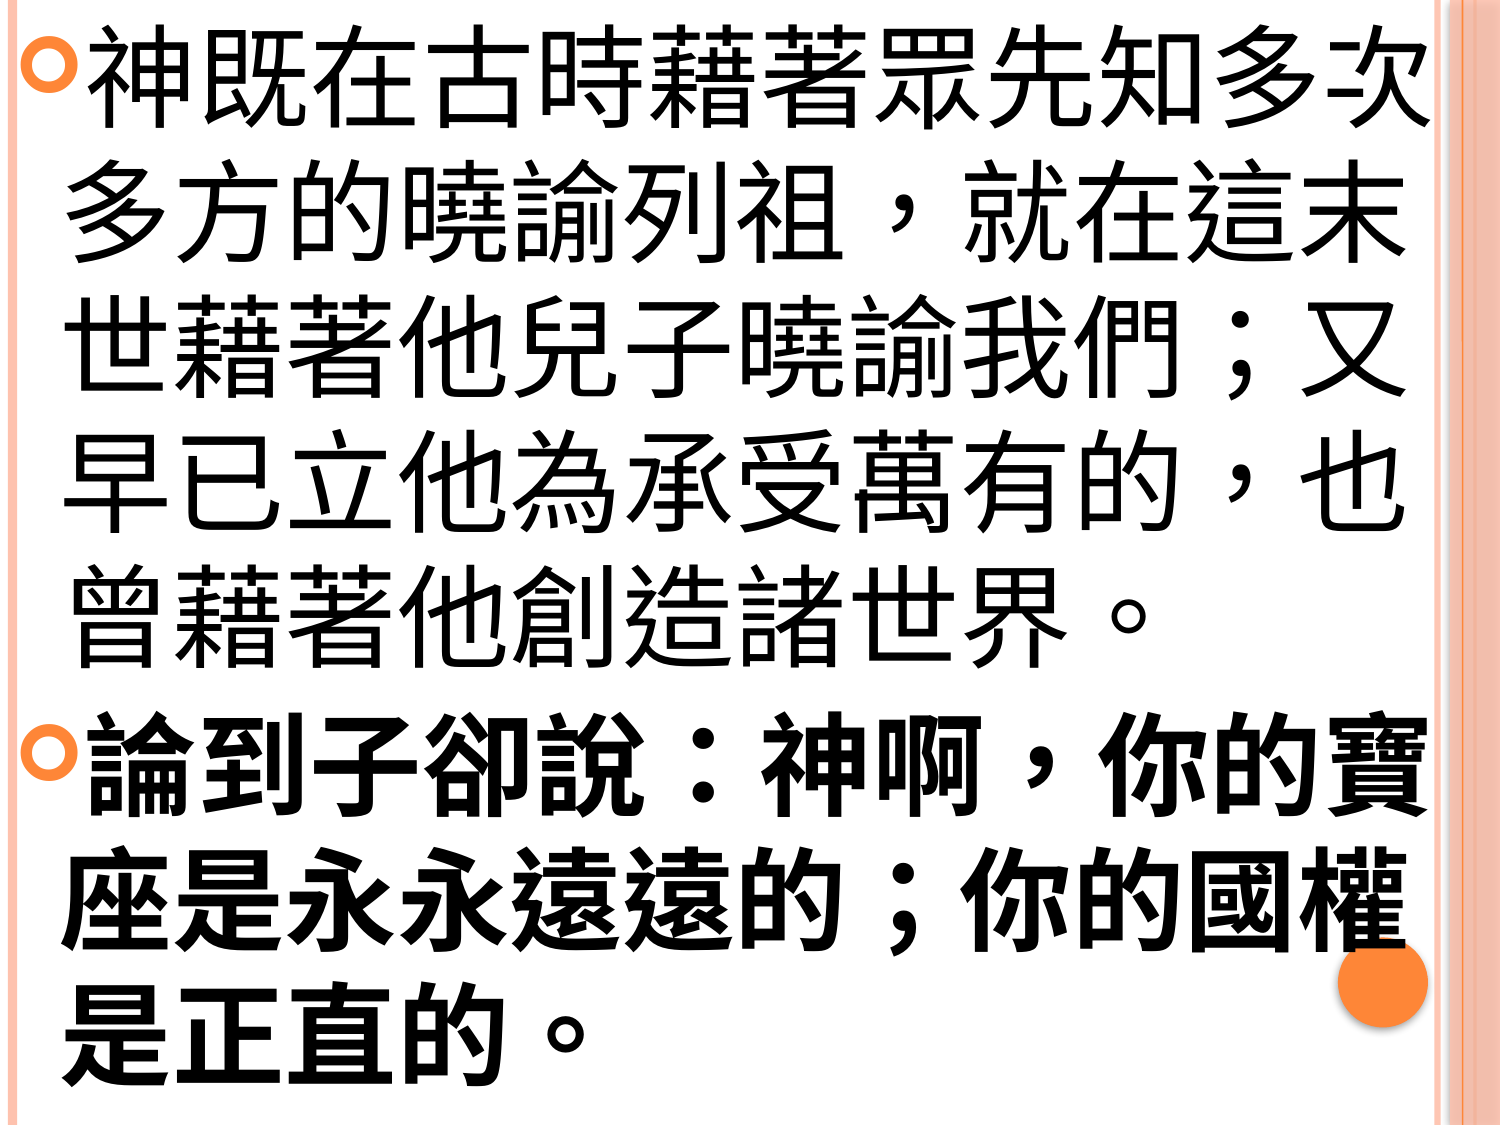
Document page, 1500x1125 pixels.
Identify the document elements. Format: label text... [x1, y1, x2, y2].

list 神既在古時藉著眾先知多次多方的曉諭列祖，就在這末世藉著他兒子曉諭我們；又早已立他為承受萬有的，也曾藉著他創造諸世界。 論到子卻說：神啊，你的寶座是永永遠遠的；你的國權是正直的。 [0, 0, 1500, 1125]
